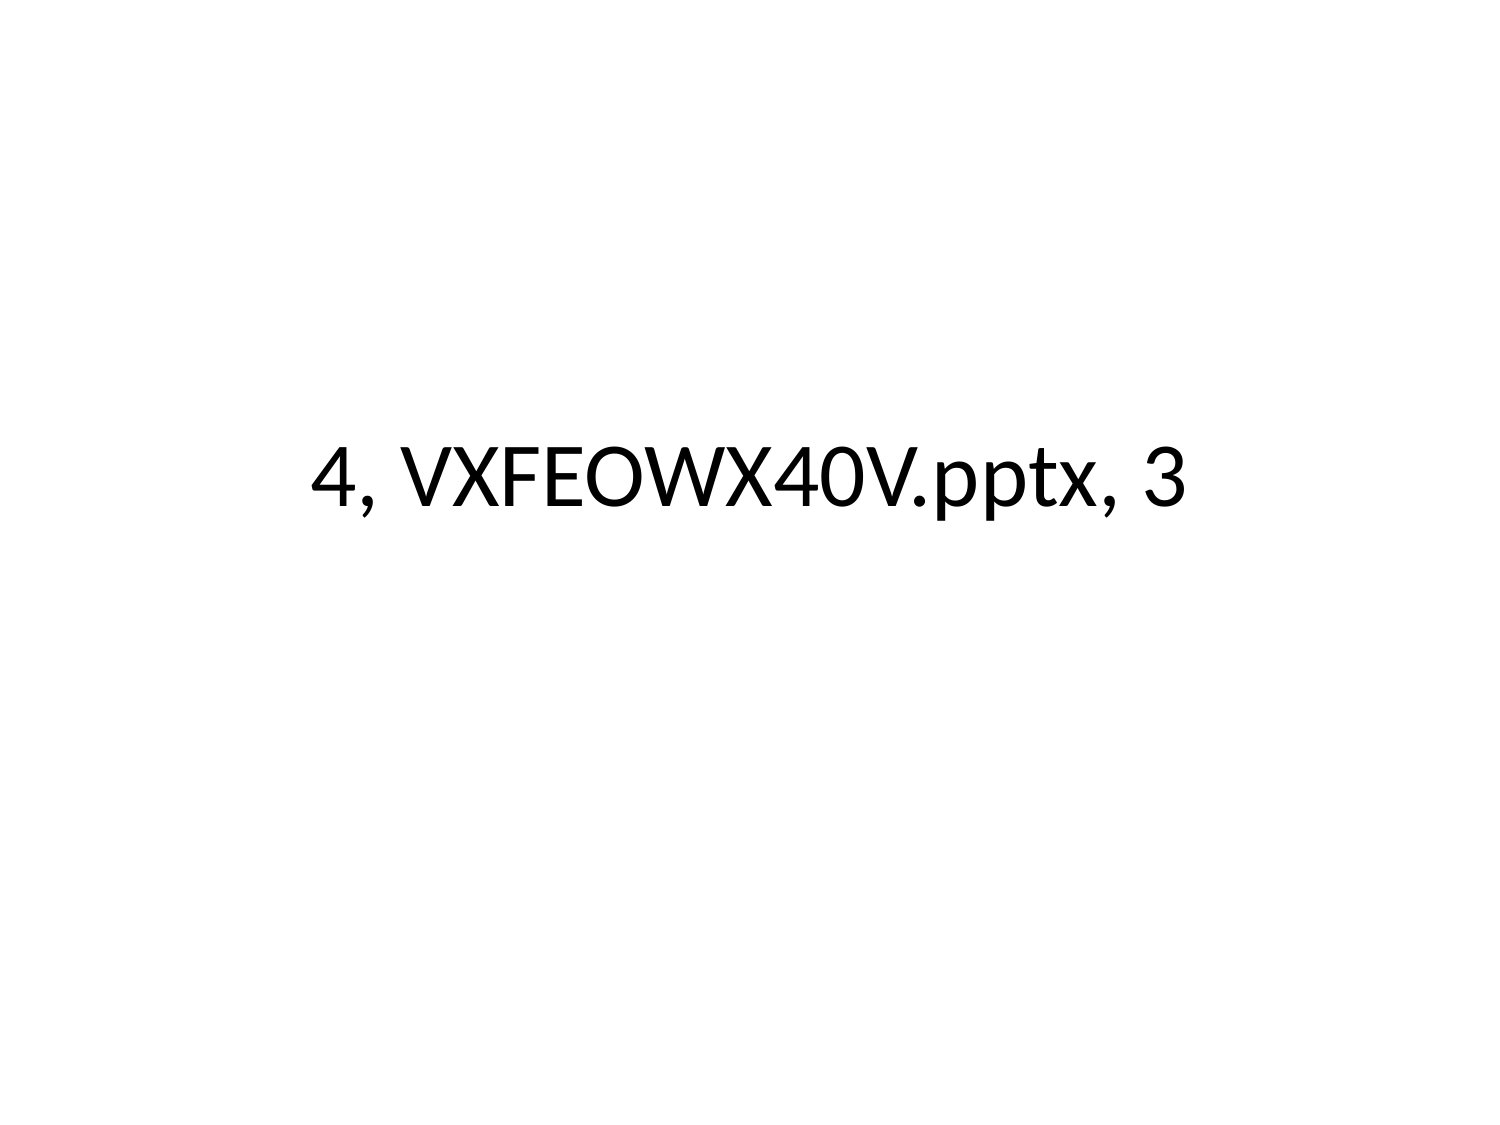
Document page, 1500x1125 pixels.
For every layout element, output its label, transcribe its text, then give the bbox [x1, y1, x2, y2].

title 4, VXFEOWX40V.pptx, 3 [112, 349, 1388, 591]
